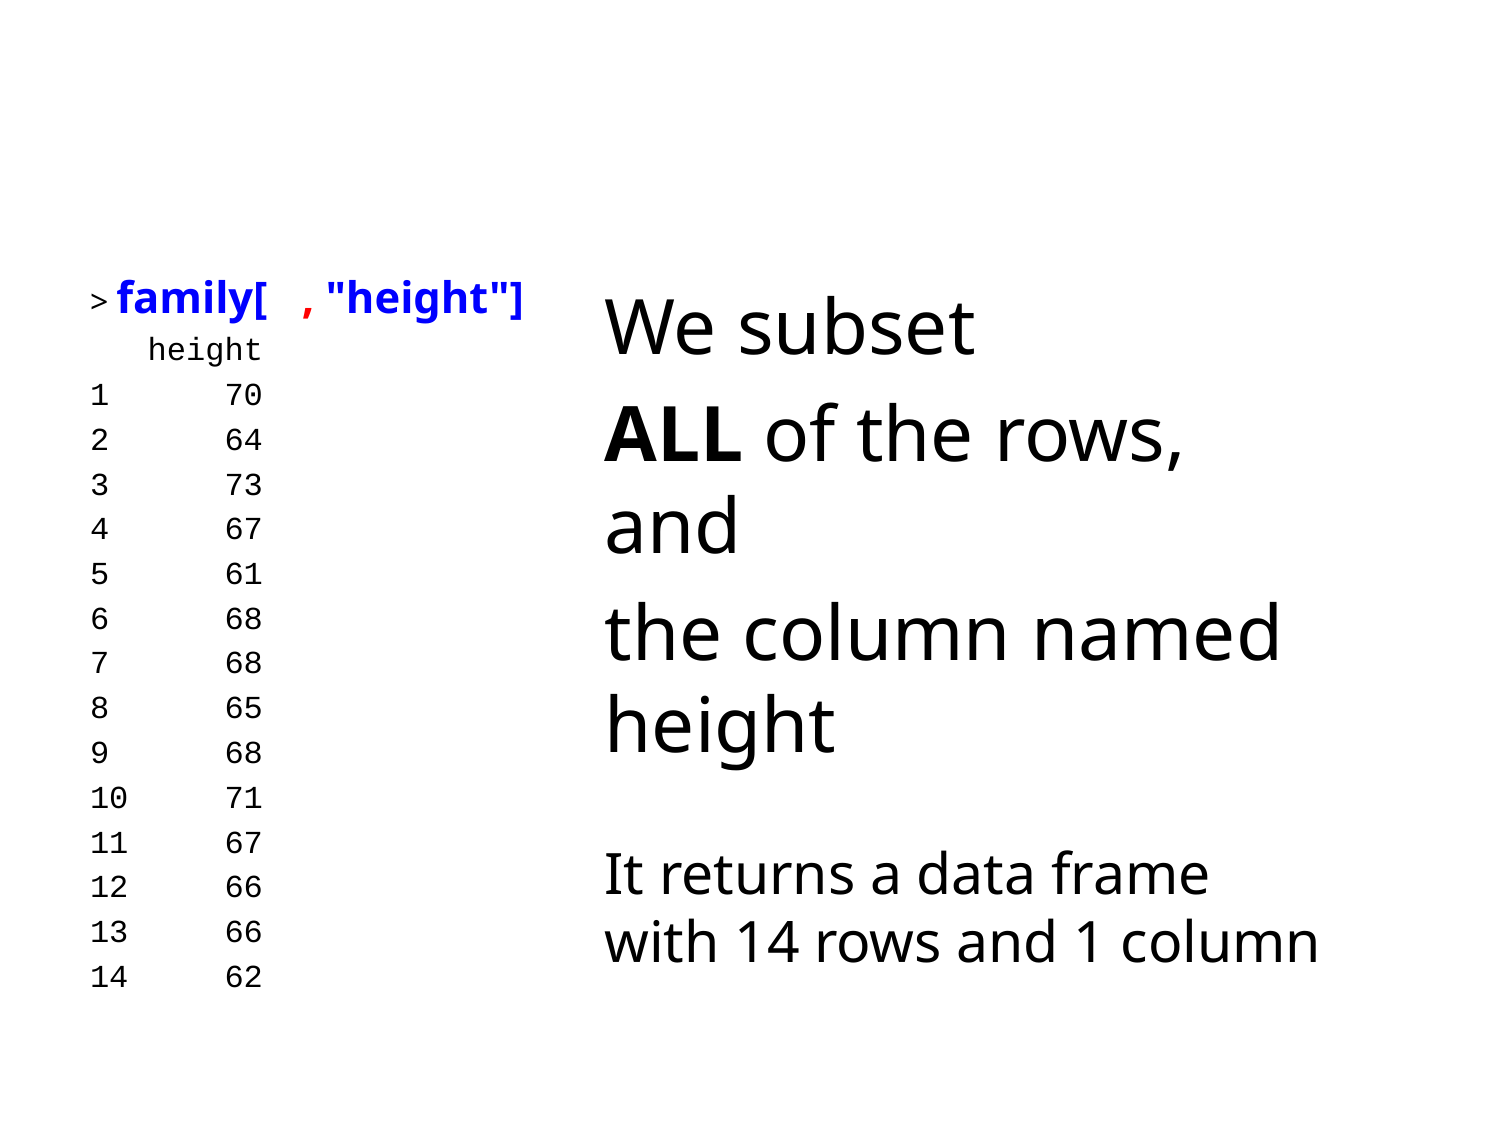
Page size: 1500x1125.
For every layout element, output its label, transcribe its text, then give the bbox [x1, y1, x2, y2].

list > family[ , "height"] height 1 70 2 64 3 73 4 67 5 61 6 68 7 68 8 65 9 68 10 71 11 67 12 66 13 66 14 62 [75, 262, 738, 1005]
list We subset ALL of the rows, and the column named height It returns a data frame with 14 rows and 1 column [589, 270, 1345, 1013]
